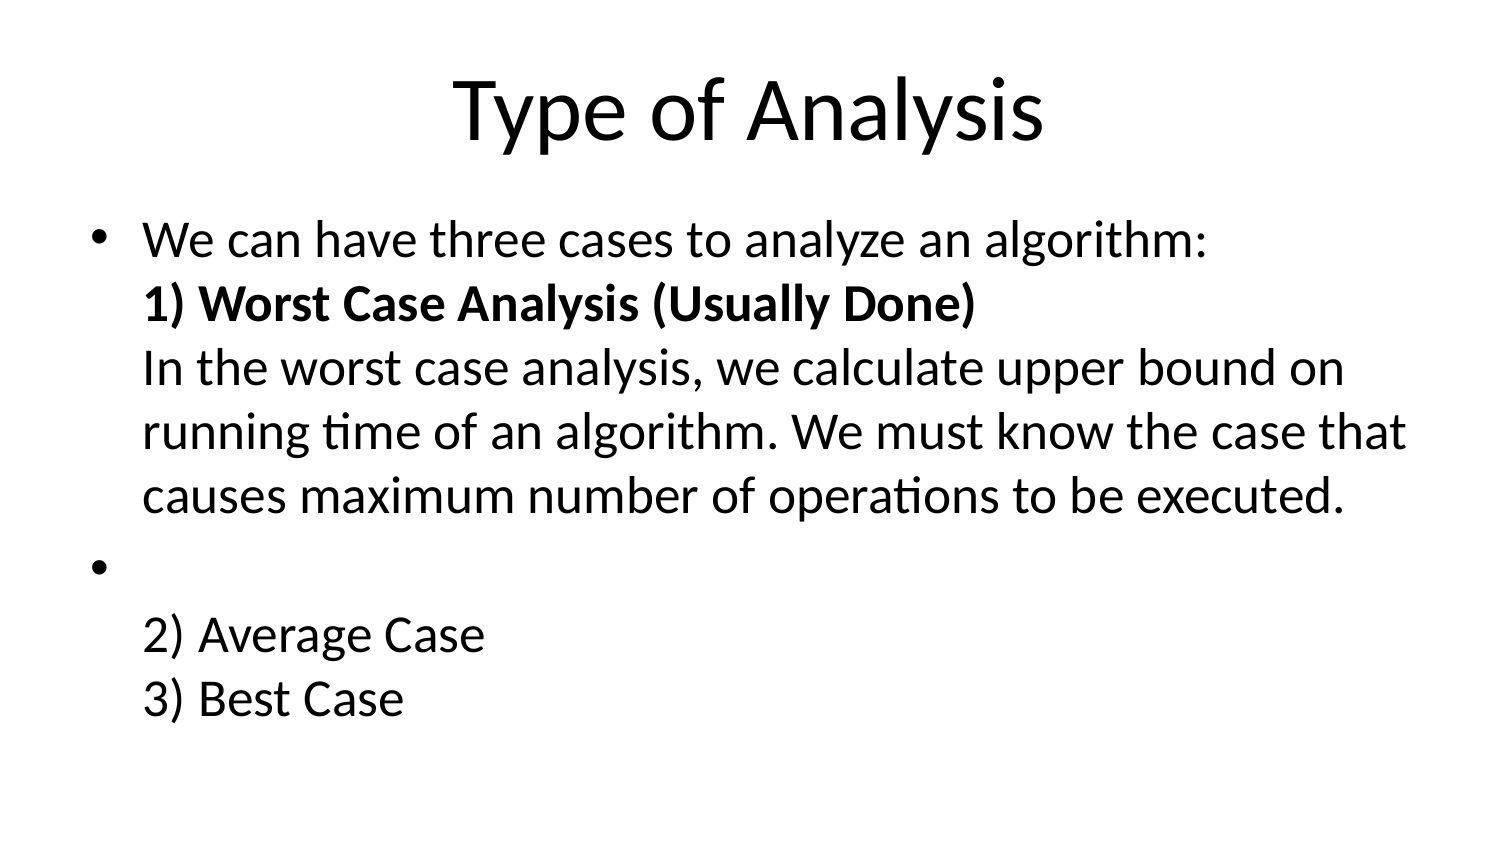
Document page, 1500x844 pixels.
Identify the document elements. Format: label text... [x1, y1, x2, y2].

list We can have three cases to analyze an algorithm: 1) Worst Case Analysis (Usually Done) In the worst case analysis, we calculate upper bound on running time of an algorithm. We must know the case that causes maximum number of operations to be executed. 2) Average Case 3) Best Case [75, 196, 1425, 754]
title Type of Analysis [75, 33, 1425, 175]
